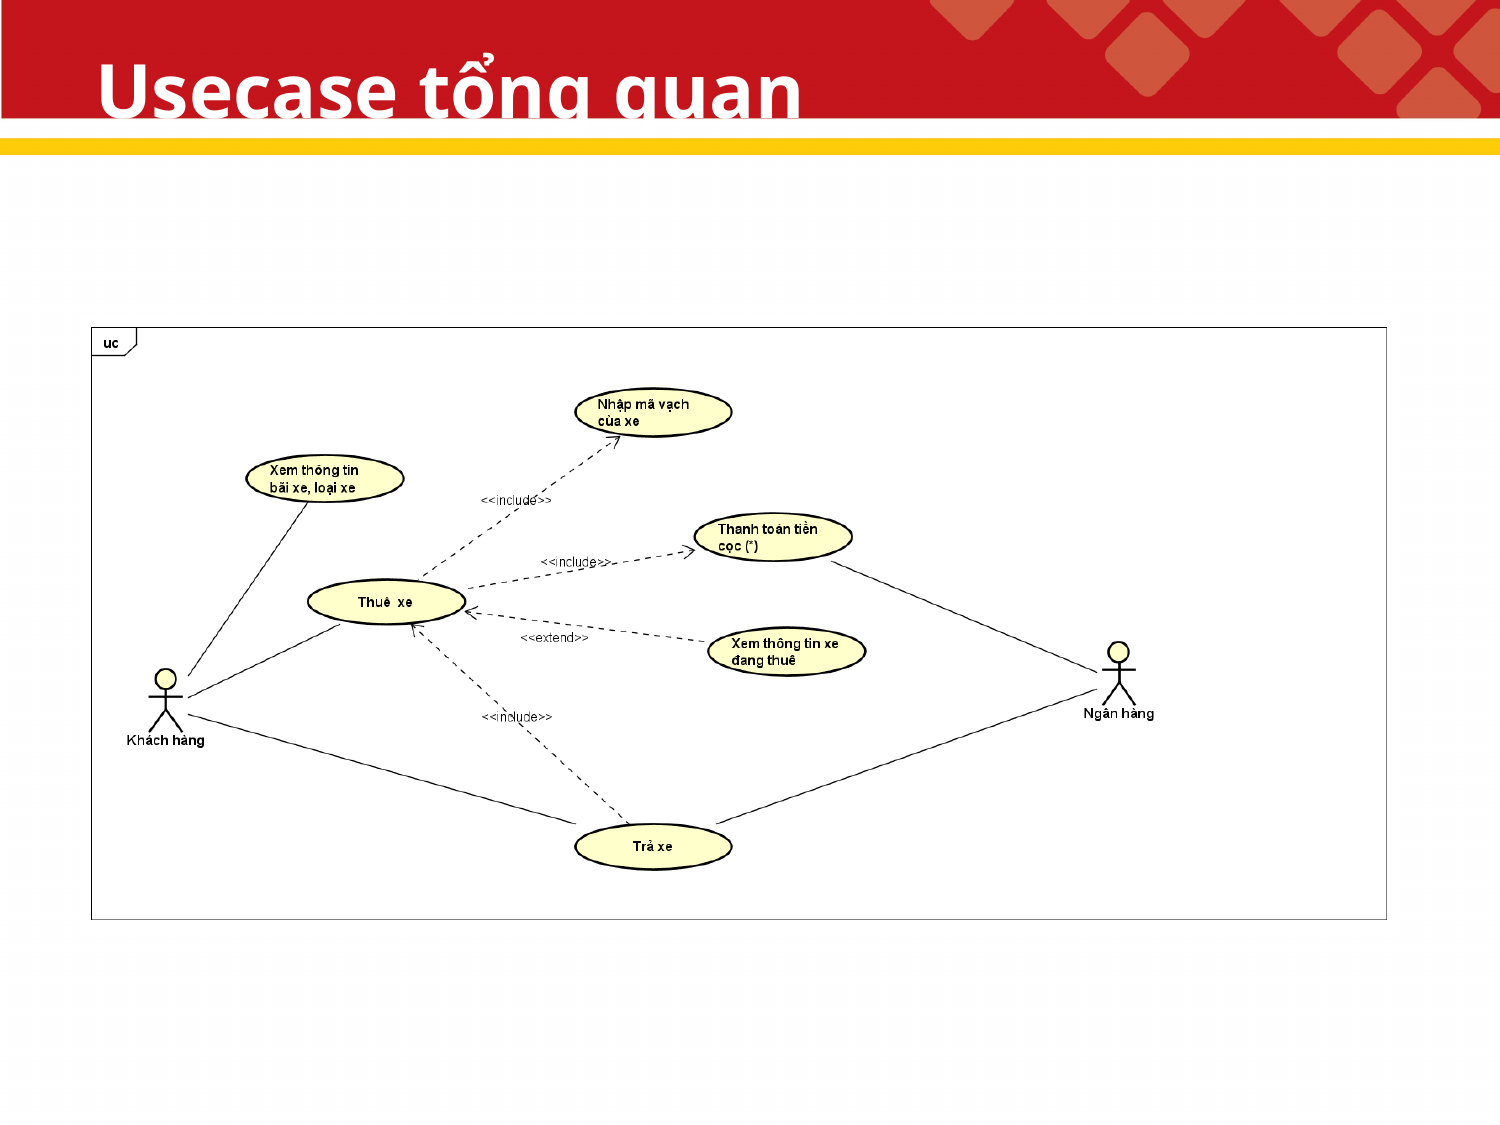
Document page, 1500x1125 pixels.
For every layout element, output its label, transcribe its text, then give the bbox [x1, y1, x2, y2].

picture [0, 0, 1500, 1125]
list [80, 316, 1397, 930]
title Usecase tổng quan [80, 0, 1397, 204]
